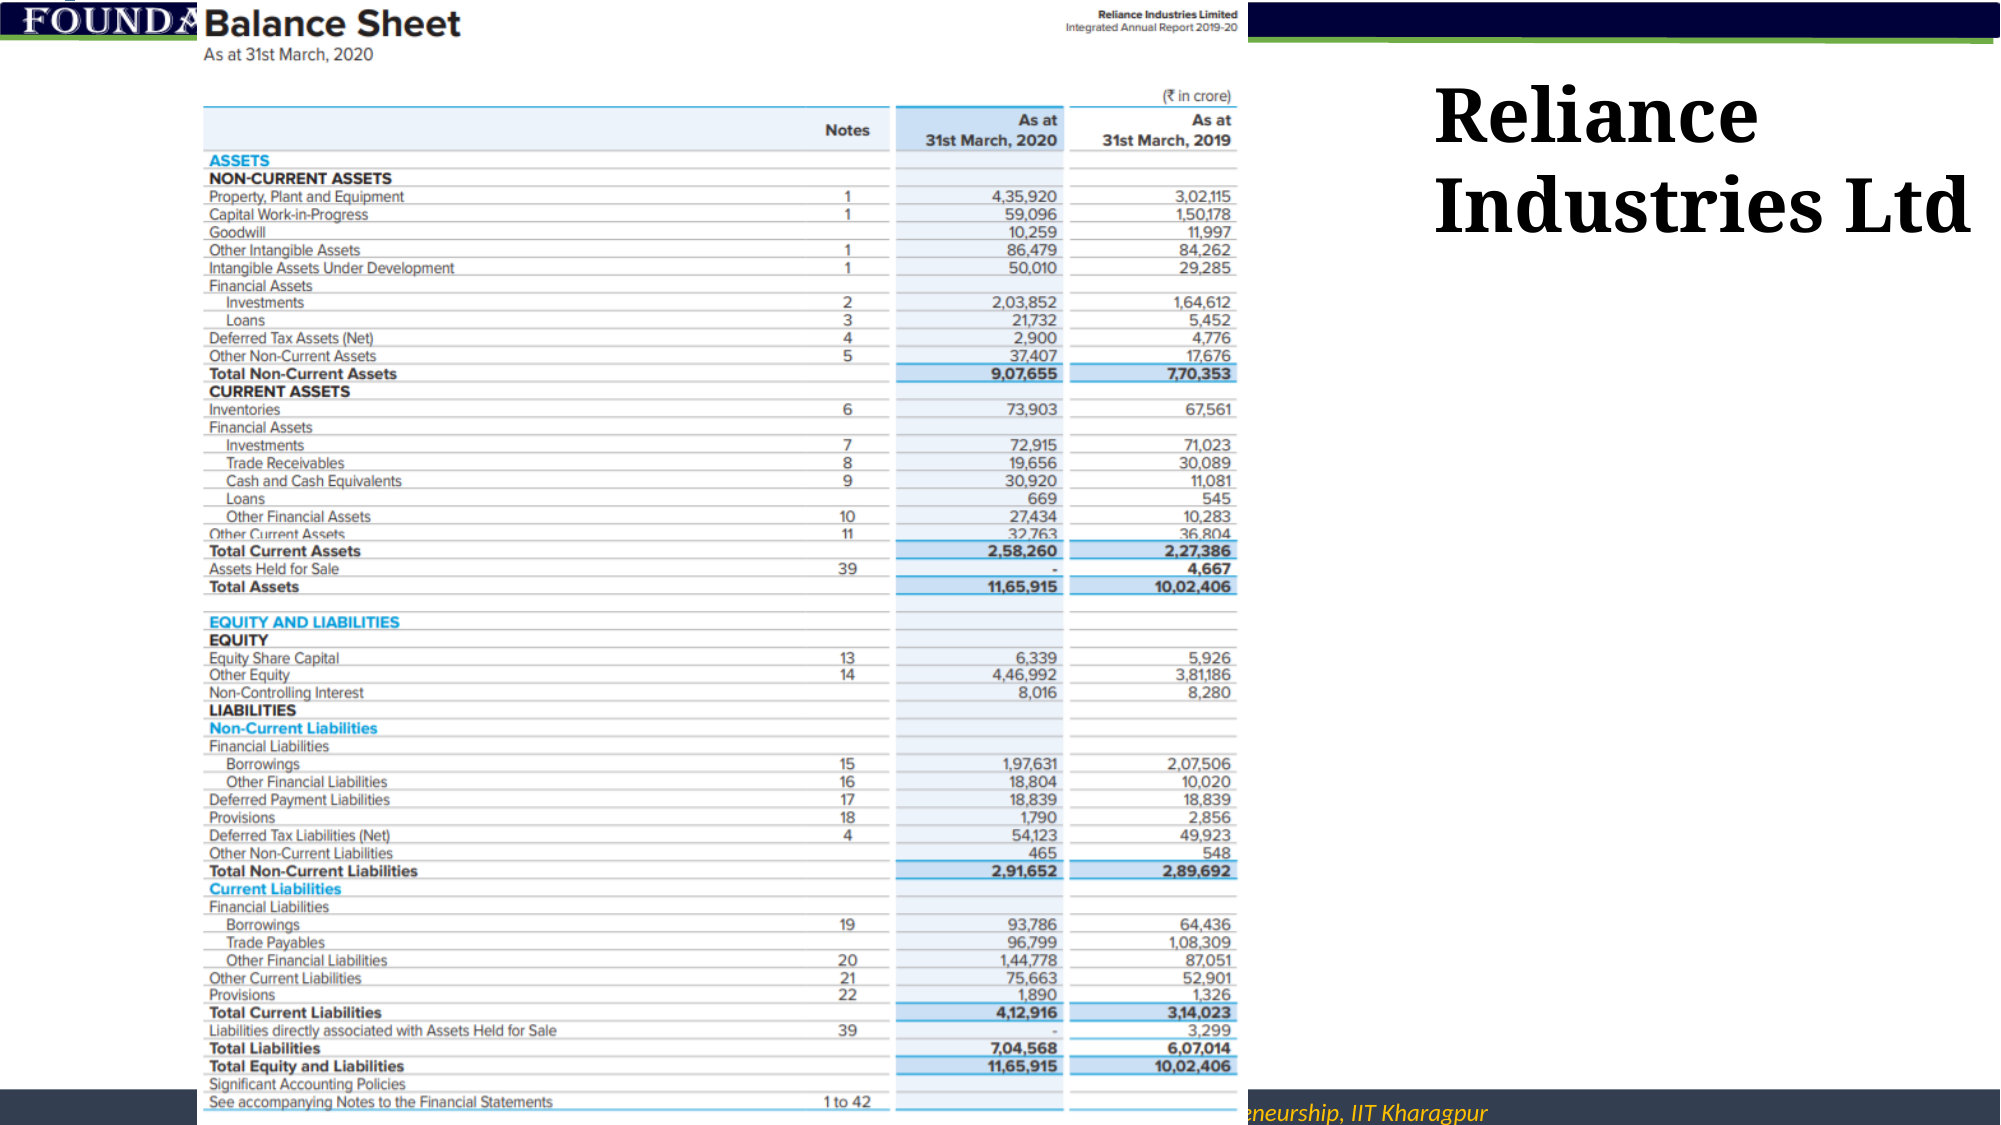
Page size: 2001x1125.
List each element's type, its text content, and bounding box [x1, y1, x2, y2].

picture [0, 0, 2000, 1125]
text_box Reliance Industries Ltd [1419, 60, 2000, 255]
